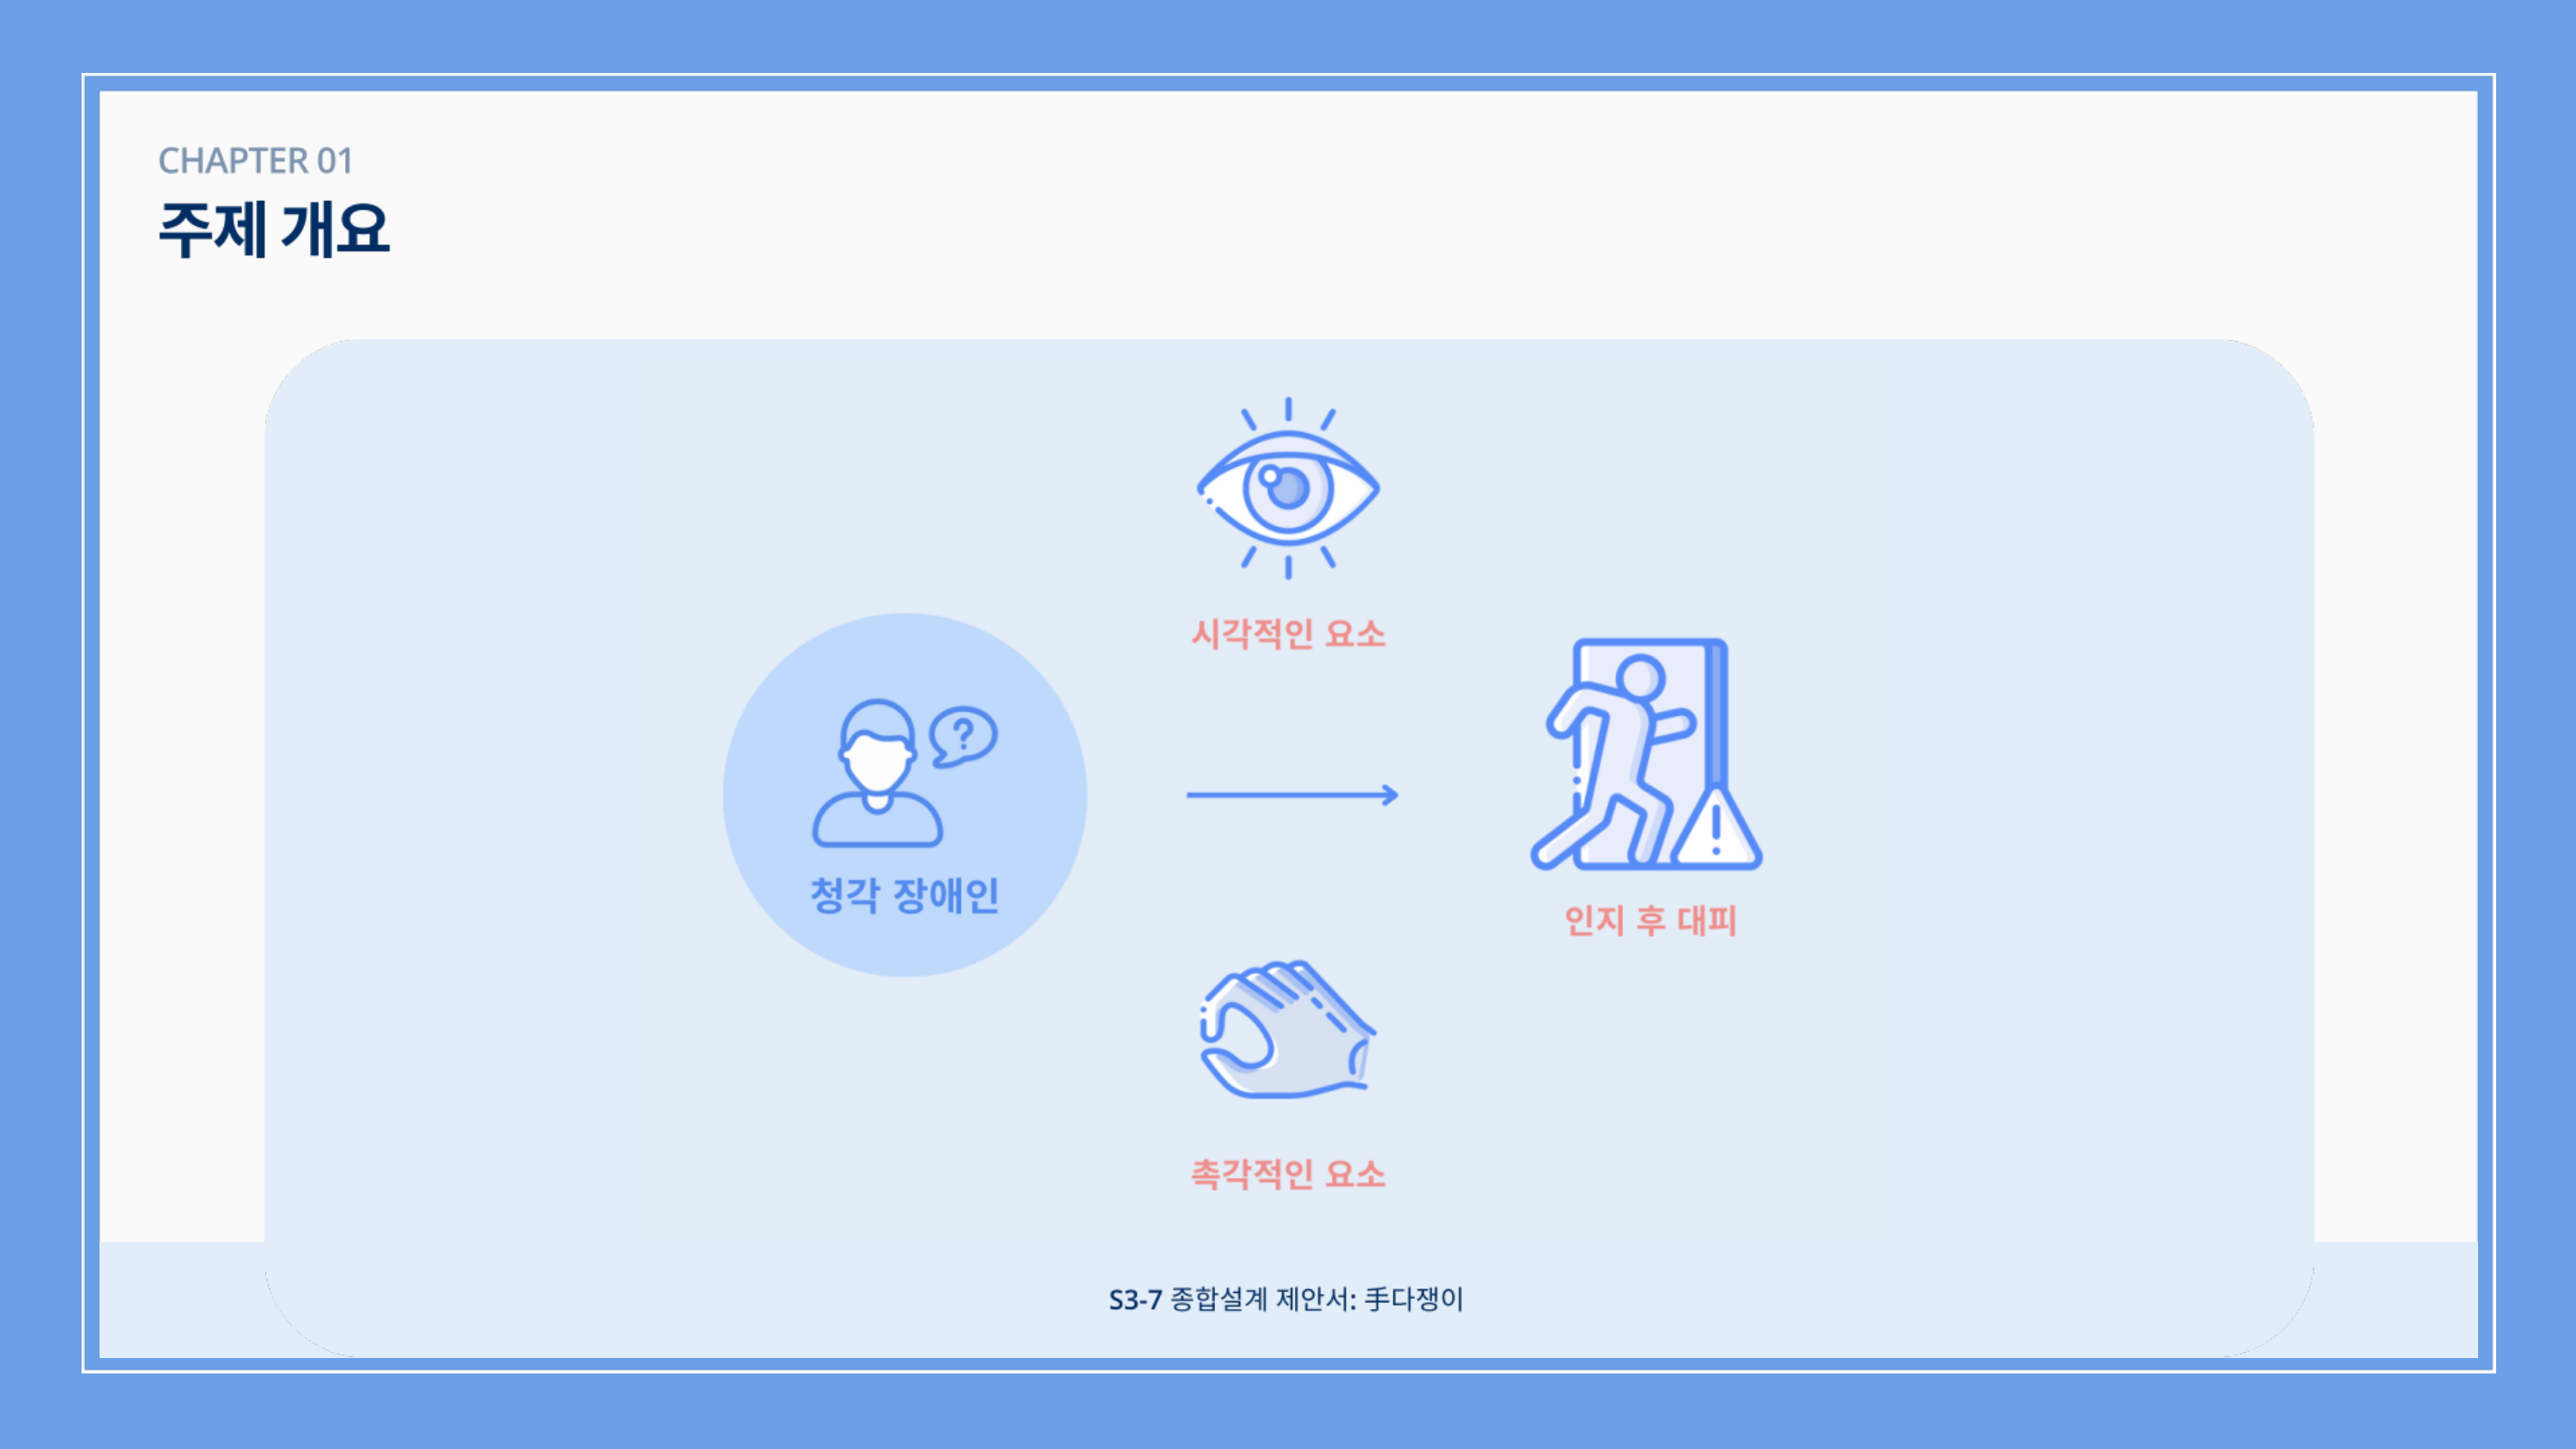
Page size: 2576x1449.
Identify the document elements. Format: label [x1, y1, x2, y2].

picture [82, 73, 2496, 1374]
